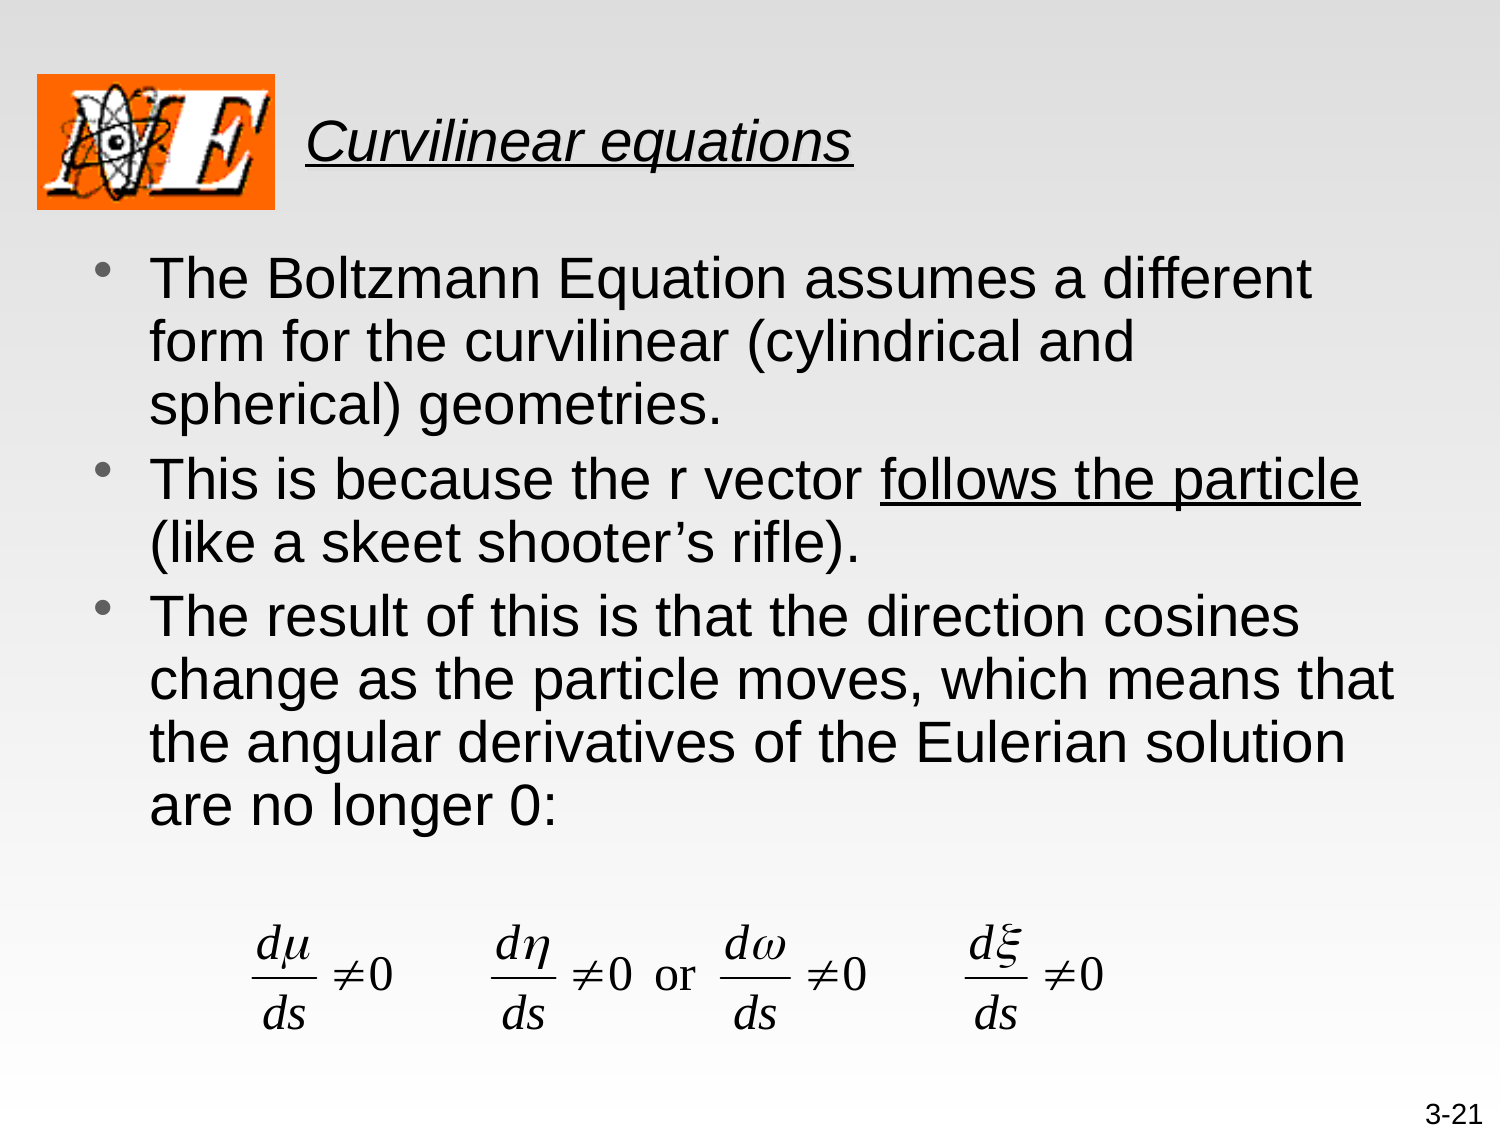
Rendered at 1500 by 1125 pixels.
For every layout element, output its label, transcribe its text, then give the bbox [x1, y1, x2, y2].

picture [37, 74, 275, 210]
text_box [231, 911, 1113, 1041]
title Curvilinear equations [289, 43, 1466, 232]
slide_number 3-21 [1185, 1087, 1499, 1125]
text_box The Boltzmann Equation assumes a different form for the curvilinear (cylindrical and spherical) geometries. This is because the r vector follows the particle (like a skeet shooter’s rifle). The result of this is that the direction cosines change as the particle moves, which means that the angular derivatives of the Eulerian solution are no longer 0: [78, 240, 1418, 392]
